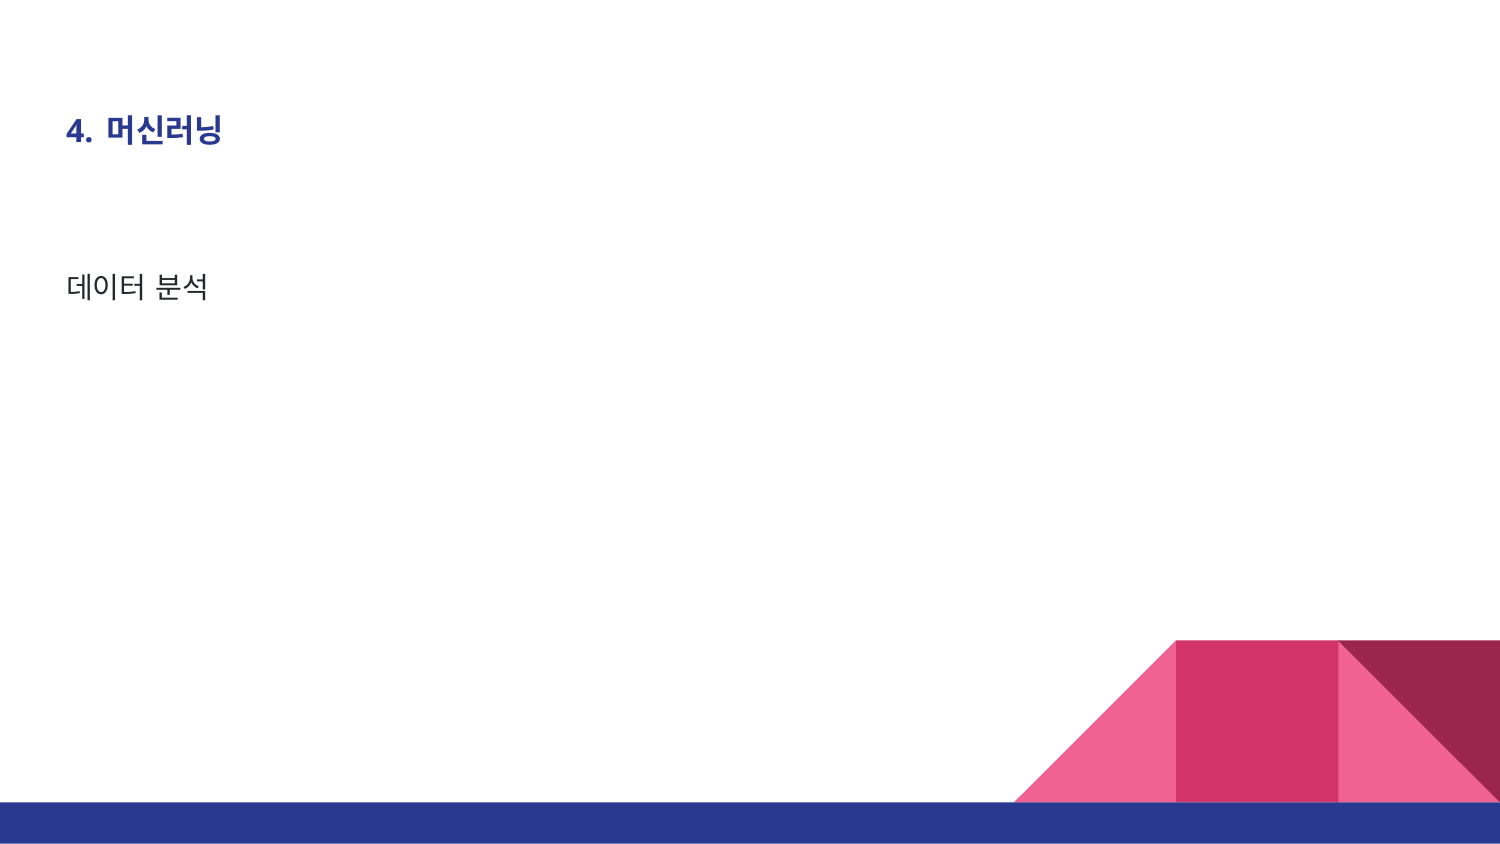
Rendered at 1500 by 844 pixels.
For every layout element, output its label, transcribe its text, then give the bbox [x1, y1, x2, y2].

list 데이터 분석 [51, 251, 1449, 640]
title 4. 머신러닝 [51, 67, 1449, 167]
